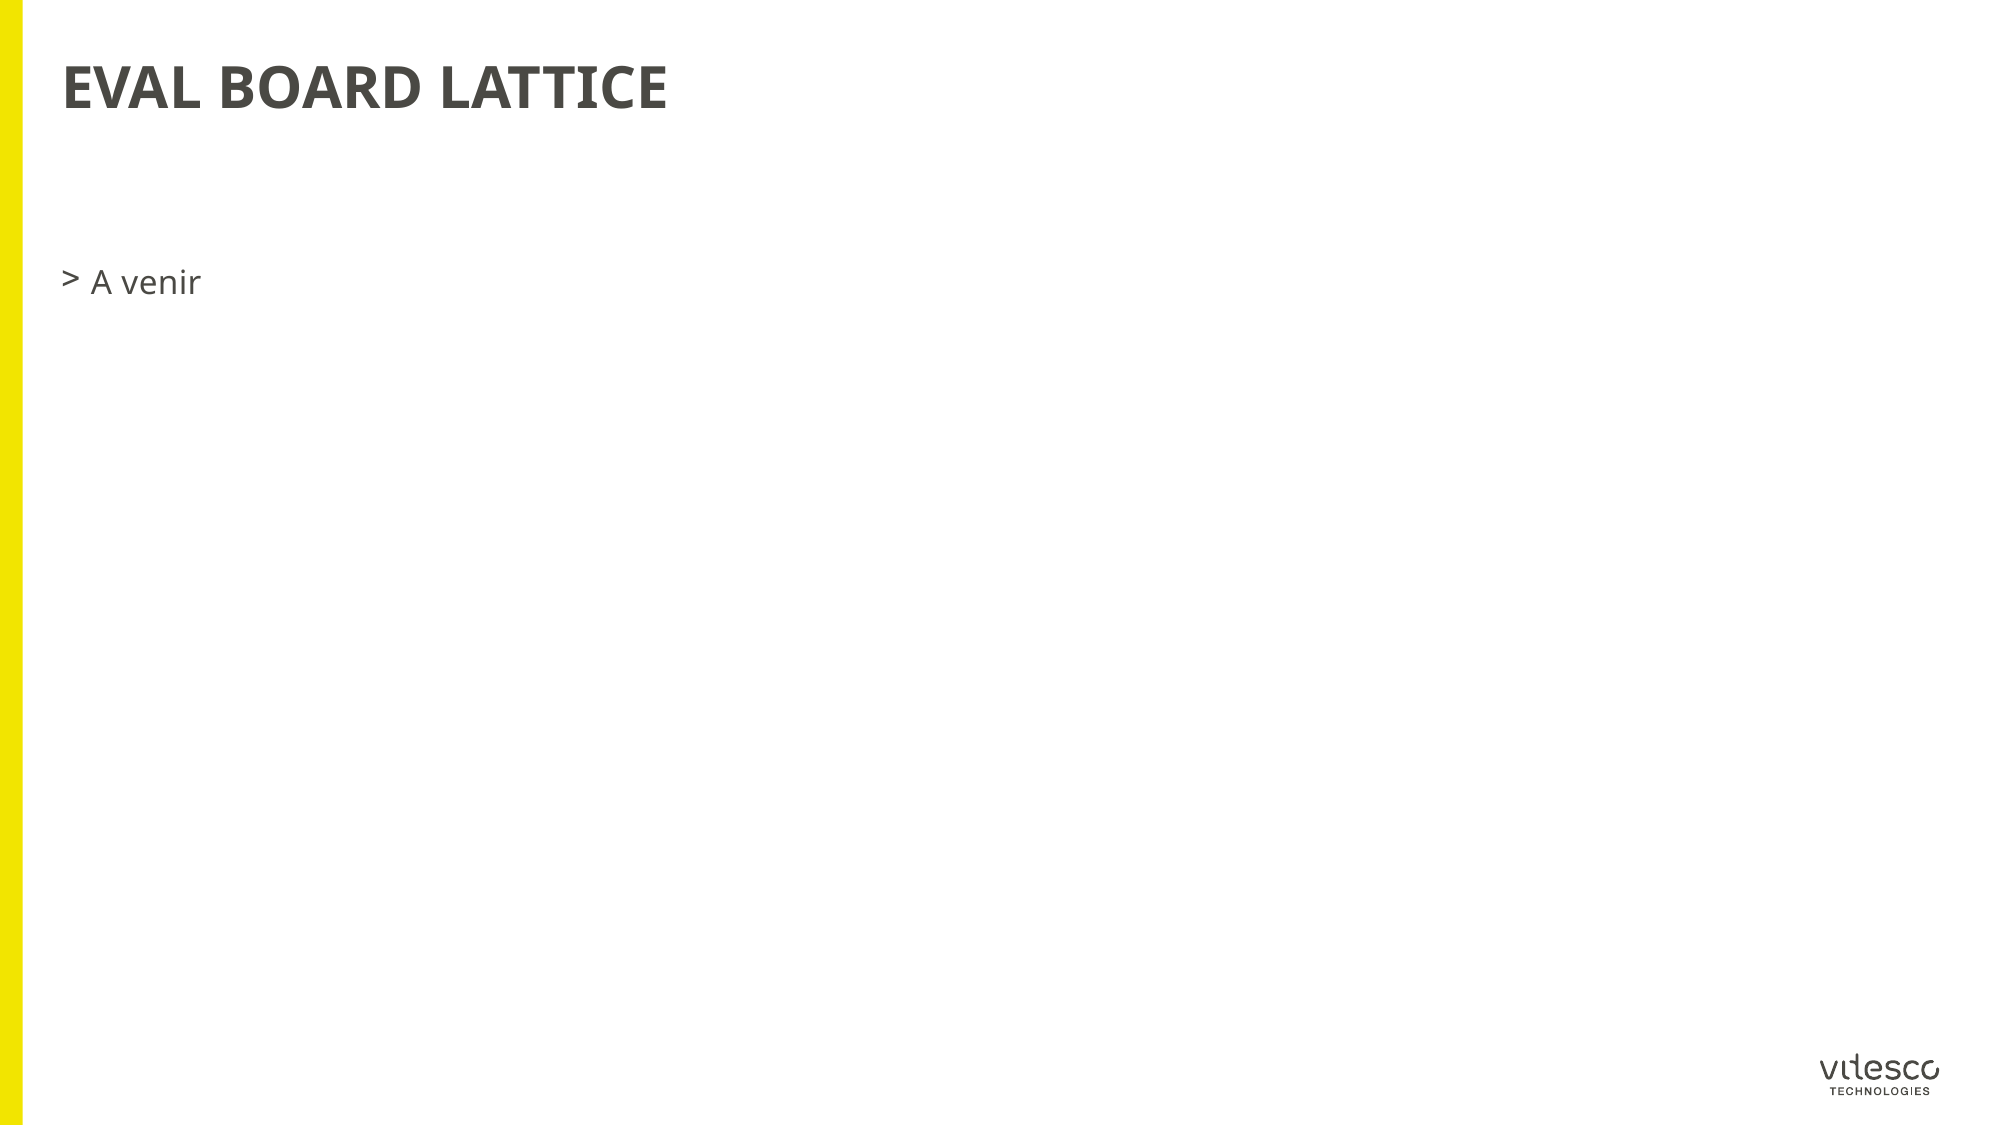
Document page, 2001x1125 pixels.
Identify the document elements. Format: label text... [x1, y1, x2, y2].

list A venir [60, 261, 1940, 1006]
title Eval board lattice [60, 58, 1940, 119]
